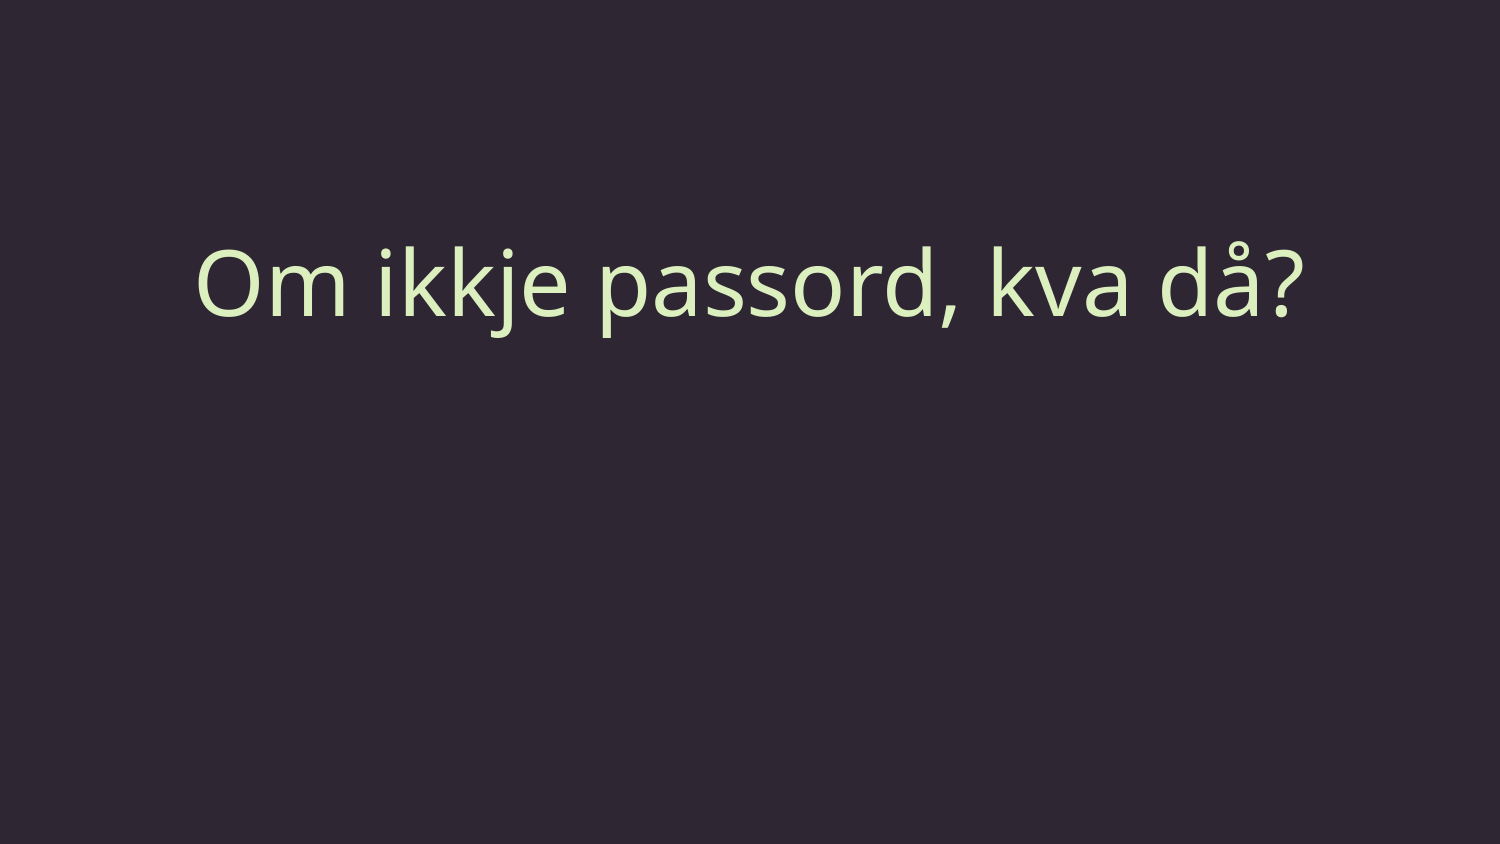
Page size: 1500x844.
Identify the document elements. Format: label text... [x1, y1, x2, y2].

title Om ikkje passord, kva då? [75, 209, 1425, 350]
